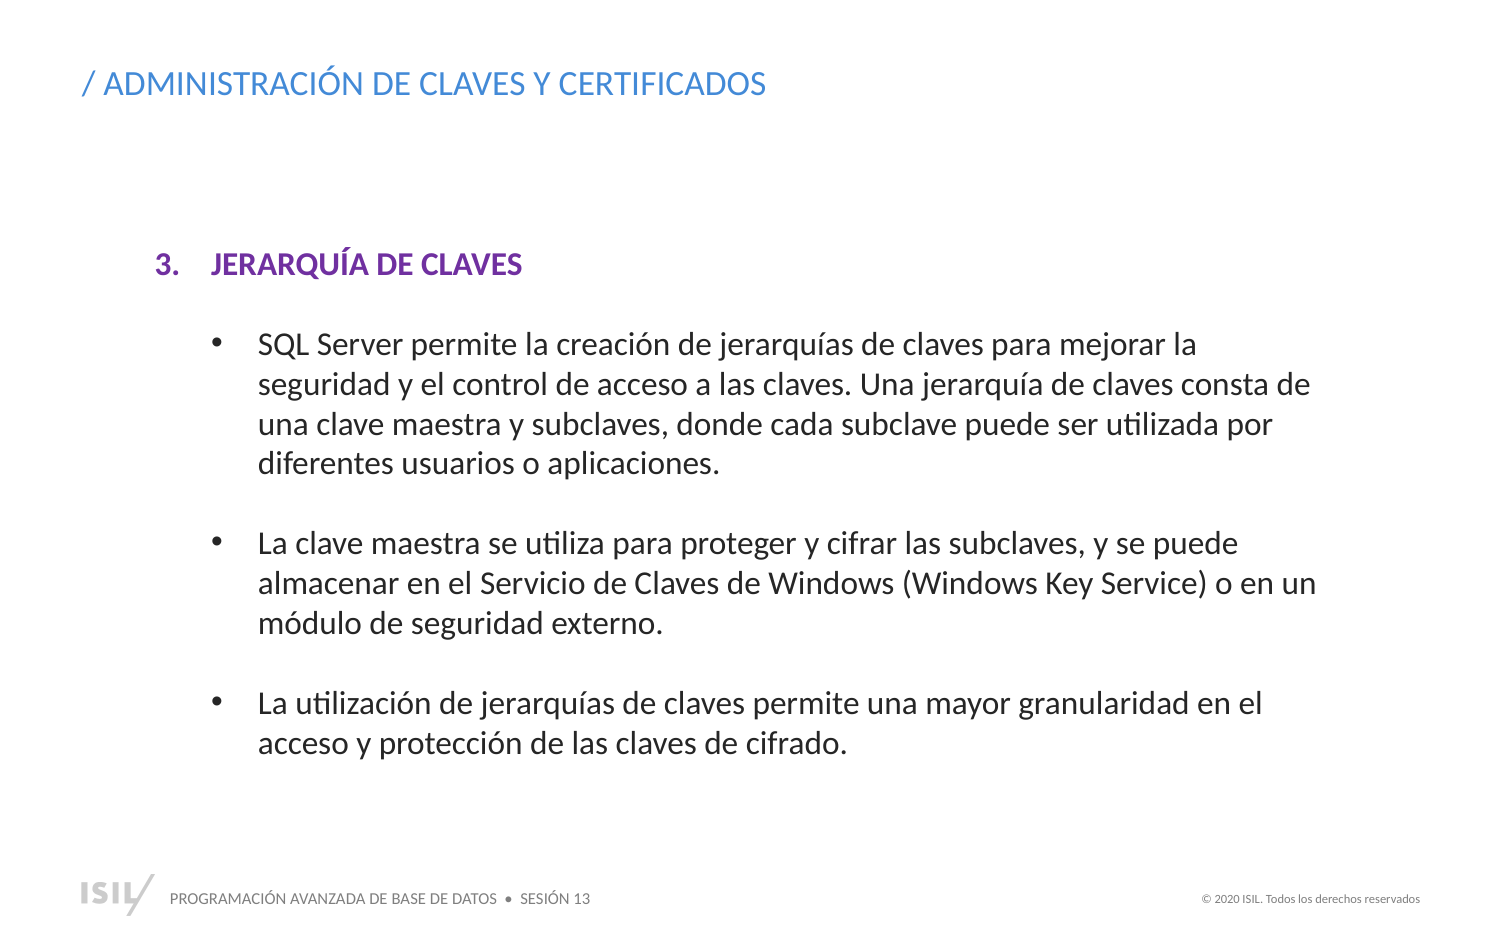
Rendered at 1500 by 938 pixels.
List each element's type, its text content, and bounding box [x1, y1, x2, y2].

text_box / ADMINISTRACIÓN DE CLAVES Y CERTIFICADOS [66, 52, 1249, 111]
text_box JERARQUÍA DE CLAVES SQL Server permite la creación de jerarquías de claves para mejorar la seguridad y el control de acceso a las claves. Una jerarquía de claves consta de una clave maestra y subclaves, donde cada subclave puede ser utilizada por diferentes usuarios o aplicaciones. La clave maestra se utiliza para proteger y cifrar las subclaves, y se puede almacenar en el Servicio de Claves de Windows (Windows Key Service) o en un módulo de seguridad externo. La utilización de jerarquías de claves permite una mayor granularidad en el acceso y protección de las claves de cifrado. [152, 242, 1335, 762]
